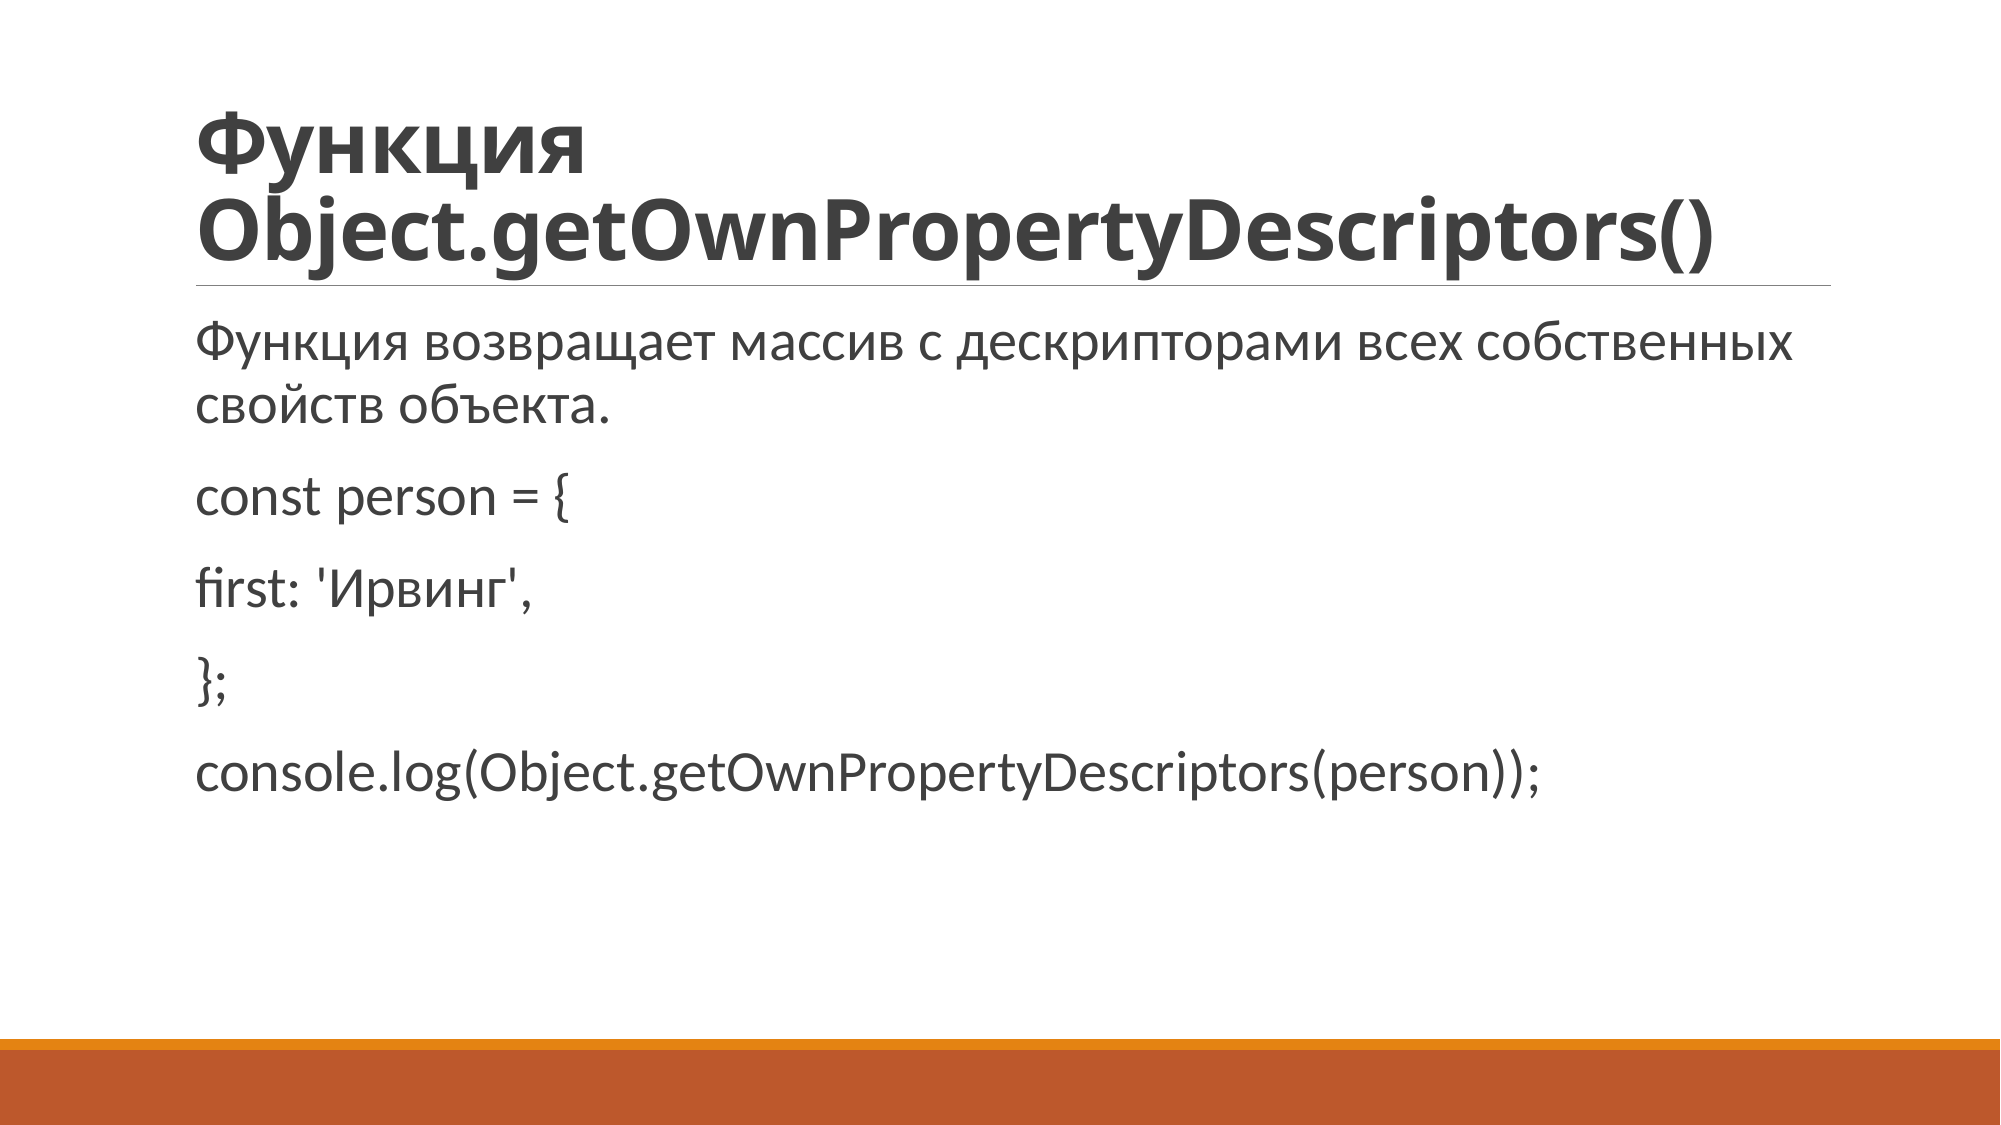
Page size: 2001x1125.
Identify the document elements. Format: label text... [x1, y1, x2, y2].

title Функция Object.getOwnPropertyDescriptors() [180, 47, 1830, 285]
list Функция возвращает массив с дескрипторами всех собственных свойств объекта. const person = { first: 'Ирвинг', }; console.log(Object.getOwnPropertyDescriptors(person)); [180, 302, 1830, 963]
